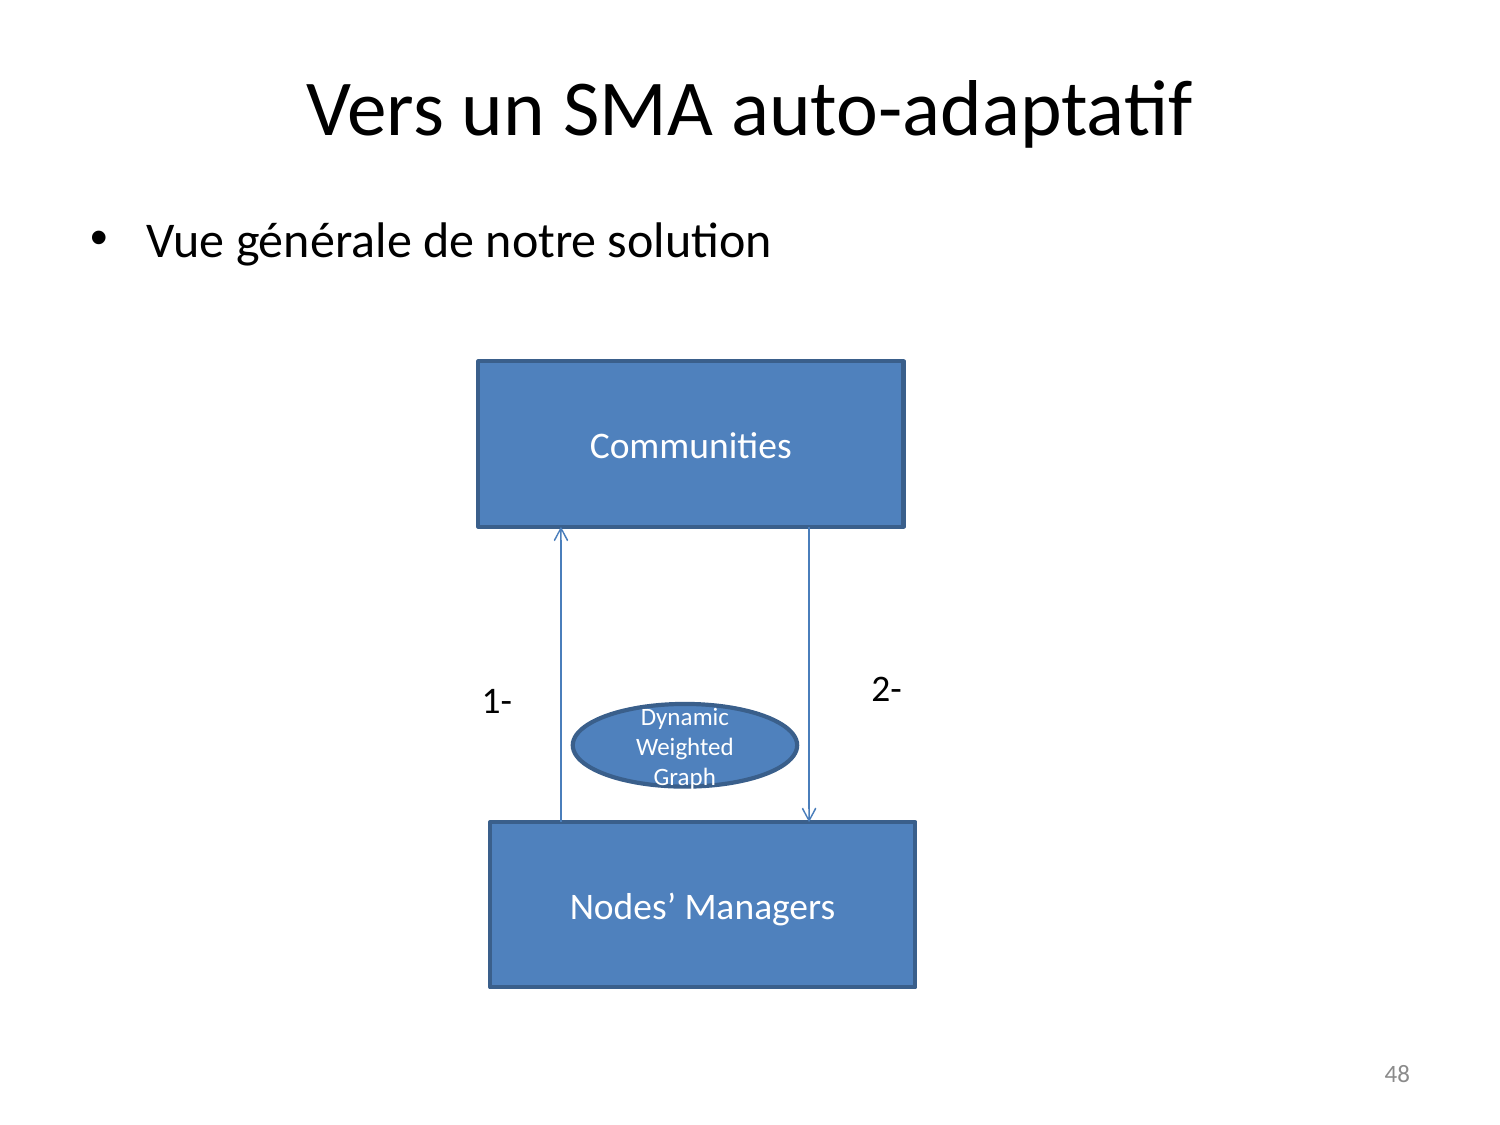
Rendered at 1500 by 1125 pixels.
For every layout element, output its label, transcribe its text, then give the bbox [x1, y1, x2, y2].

text_box Communities [476, 359, 906, 529]
list Vue générale de notre solution [75, 200, 1425, 1005]
text_box Dynamic Weighted Graph [570, 701, 800, 789]
text_box 1- [466, 668, 528, 729]
title Vers un SMA auto-adaptatif [75, 45, 1425, 163]
slide_number 48 [1074, 1042, 1425, 1103]
text_box Nodes’ Managers [488, 820, 917, 989]
text_box 2- [856, 656, 917, 717]
